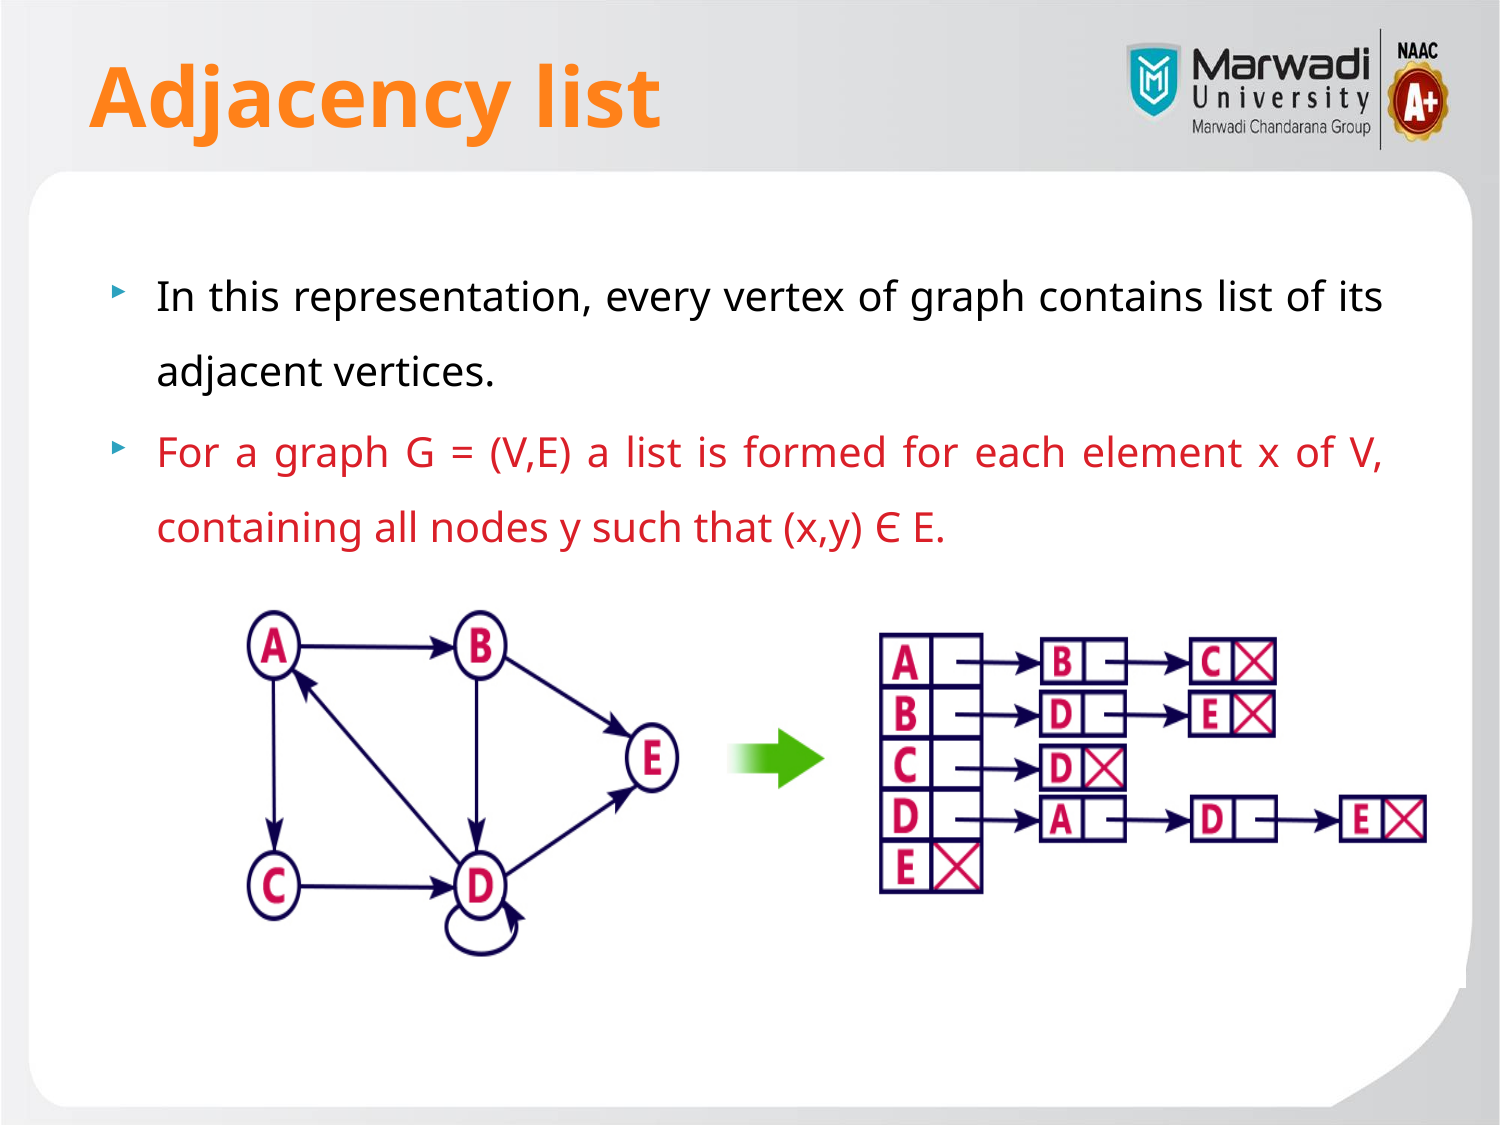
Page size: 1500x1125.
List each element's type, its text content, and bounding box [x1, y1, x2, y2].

title Adjacency list [75, 0, 1425, 188]
picture [0, 0, 1500, 1125]
list In this representation, every vertex of graph contains list of its adjacent vertices. For a graph G = (V,E) a list is formed for each element x of V, containing all nodes y such that (x,y) Є E. [87, 237, 1401, 563]
